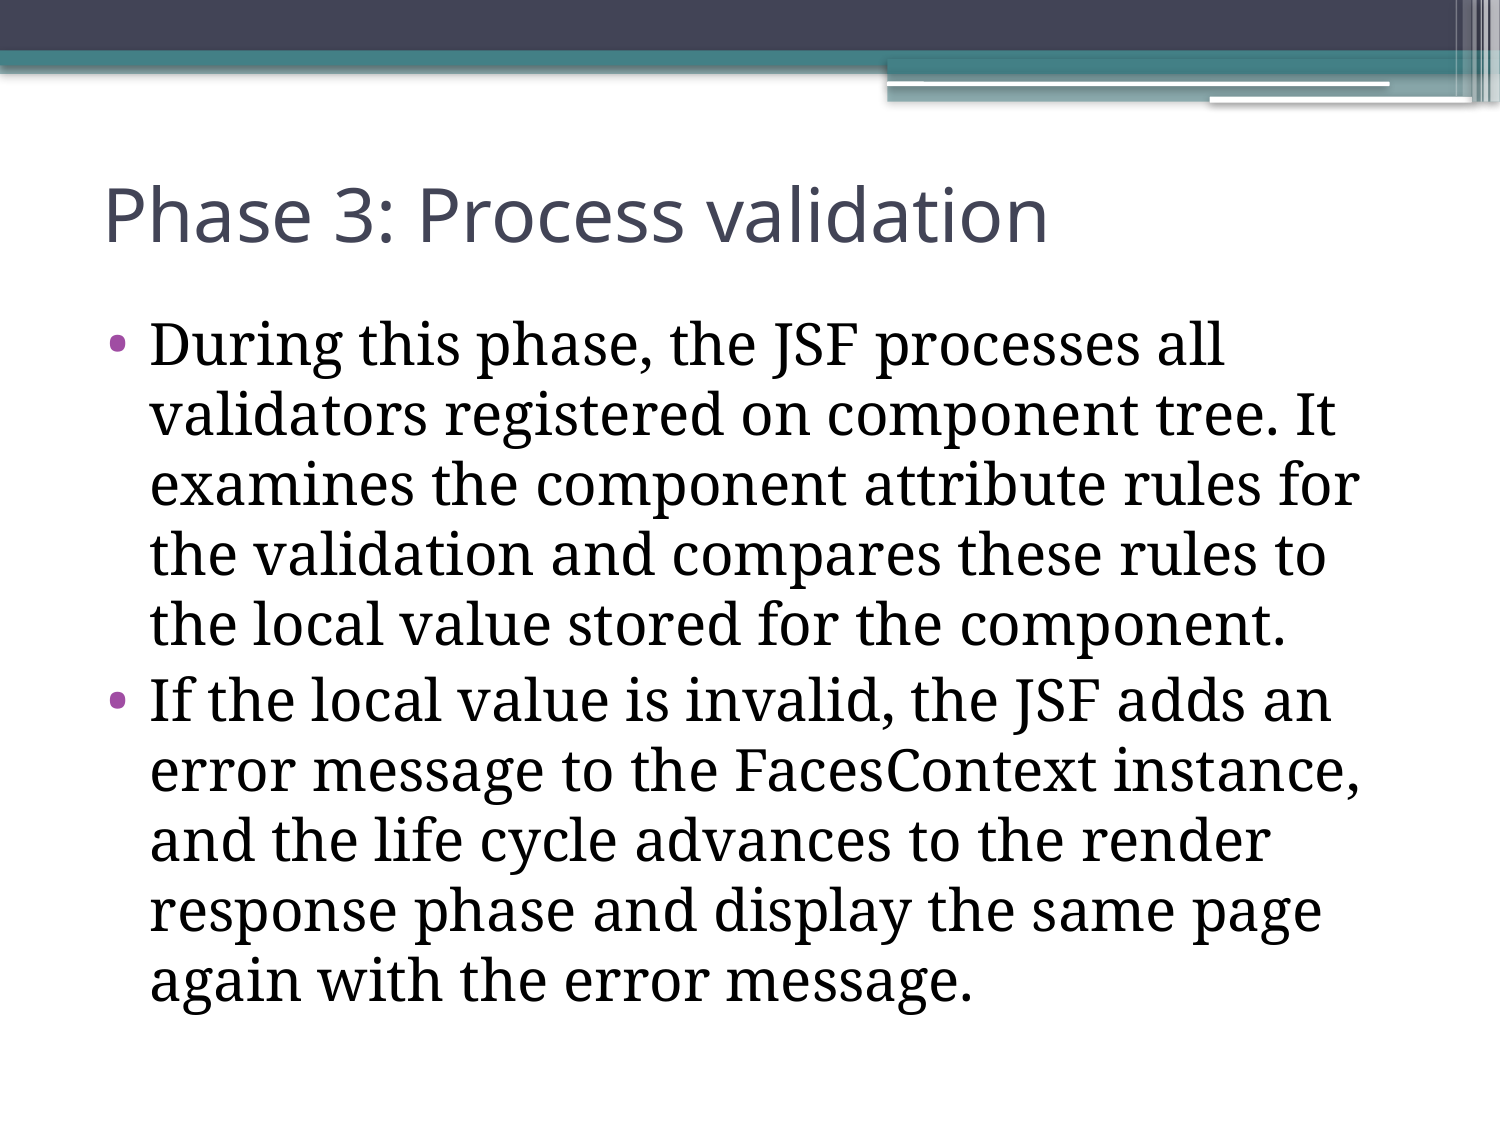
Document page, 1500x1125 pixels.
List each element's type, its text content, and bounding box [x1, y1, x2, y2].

list During this phase, the JSF processes all validators registered on component tree. It examines the component attribute rules for the validation and compares these rules to the local value stored for the component. If the local value is invalid, the JSF adds an error message to the FacesContext instance, and the life cycle advances to the render response phase and display the same page again with the error message. [75, 299, 1425, 1079]
title Phase 3: Process validation [87, 125, 1438, 300]
